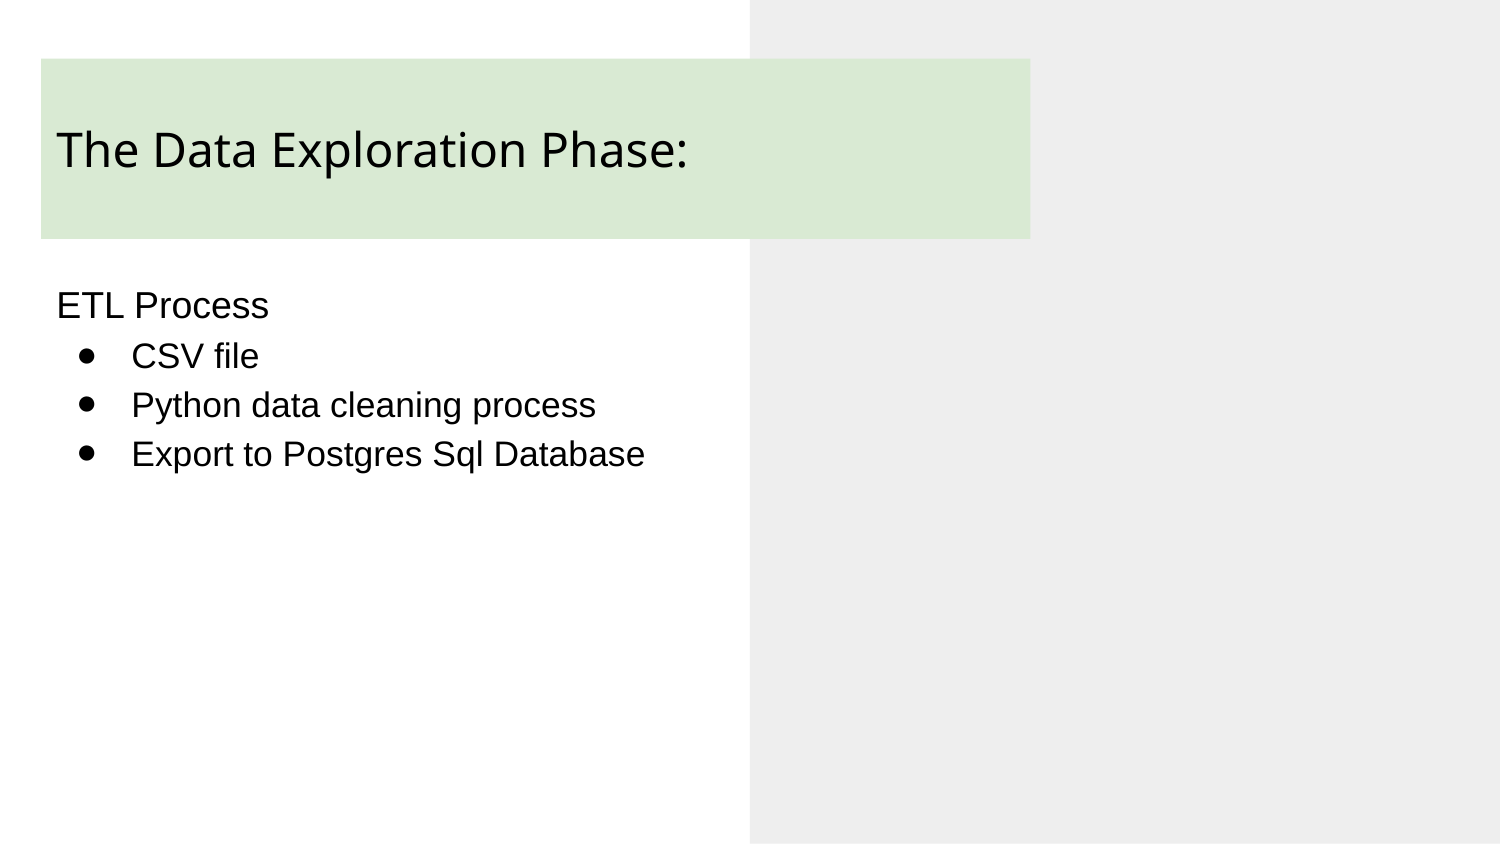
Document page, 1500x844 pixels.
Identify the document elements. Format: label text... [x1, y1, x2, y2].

title The Data Exploration Phase: [41, 58, 1031, 239]
list ETL Process CSV file Python data cleaning process Export to Postgres Sql Database [41, 186, 671, 561]
